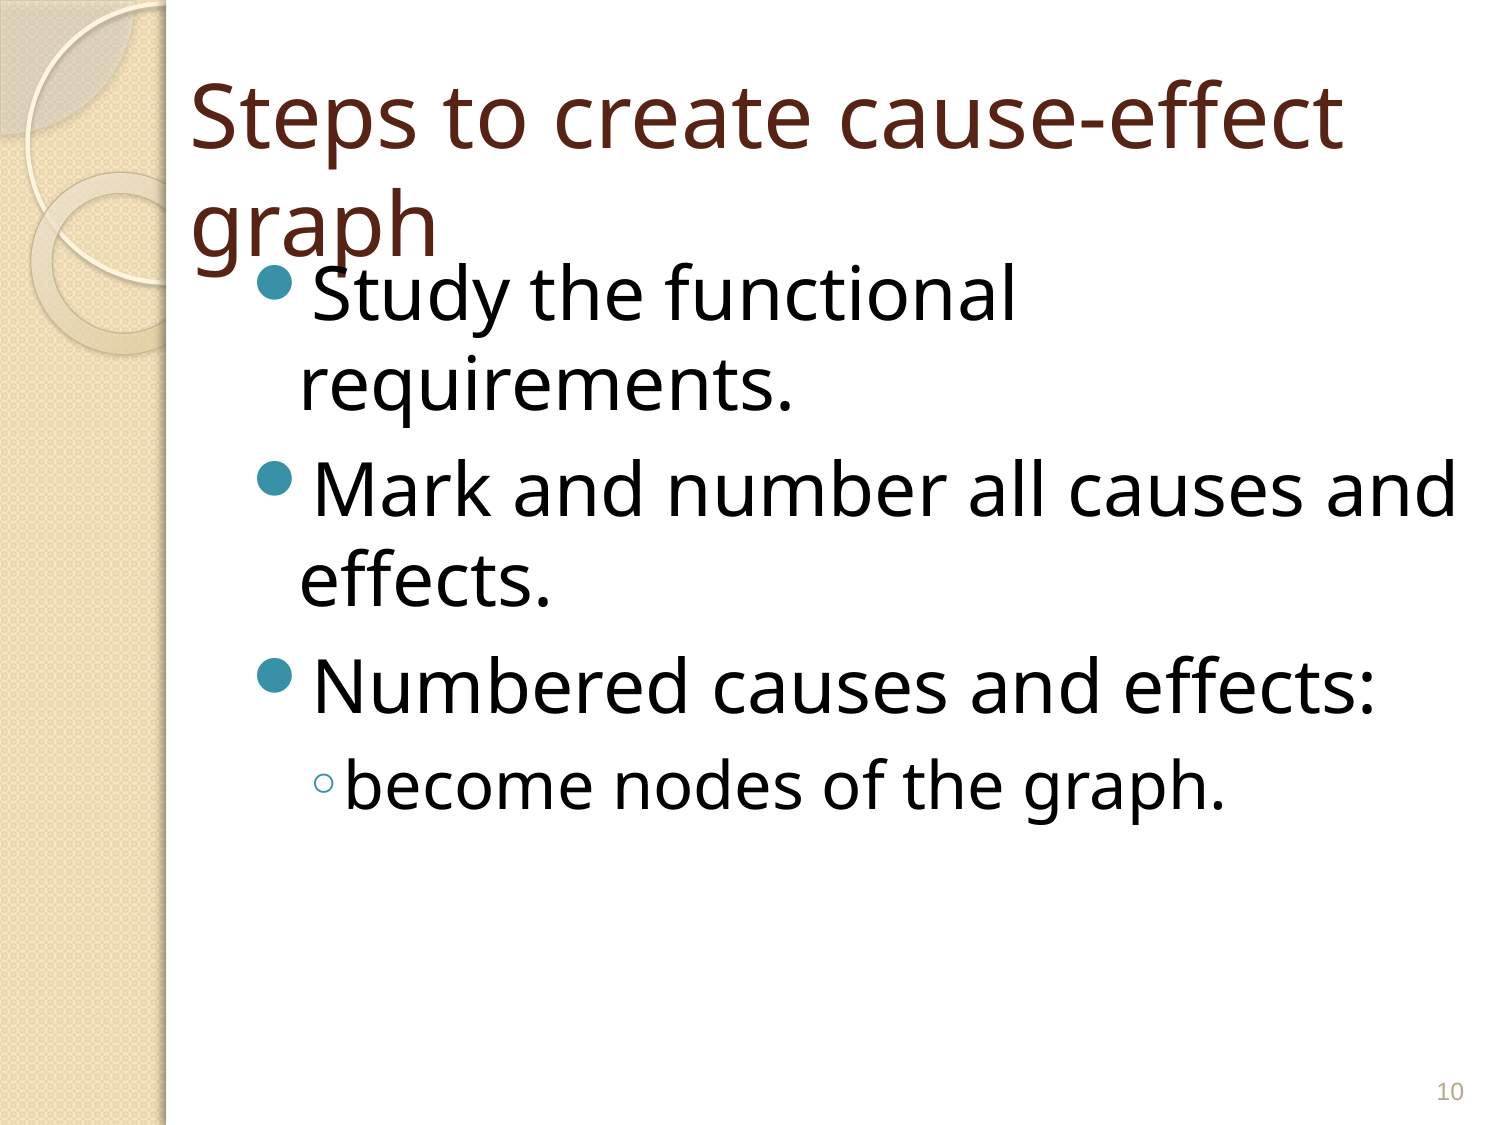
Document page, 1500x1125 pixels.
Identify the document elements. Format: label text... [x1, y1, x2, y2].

slide_number 10 [1413, 1034, 1488, 1113]
list Study the functional requirements. Mark and number all causes and effects. Numbered causes and effects: become nodes of the graph. [235, 237, 1466, 1025]
title Steps to create cause-effect graph [187, 51, 1462, 283]
